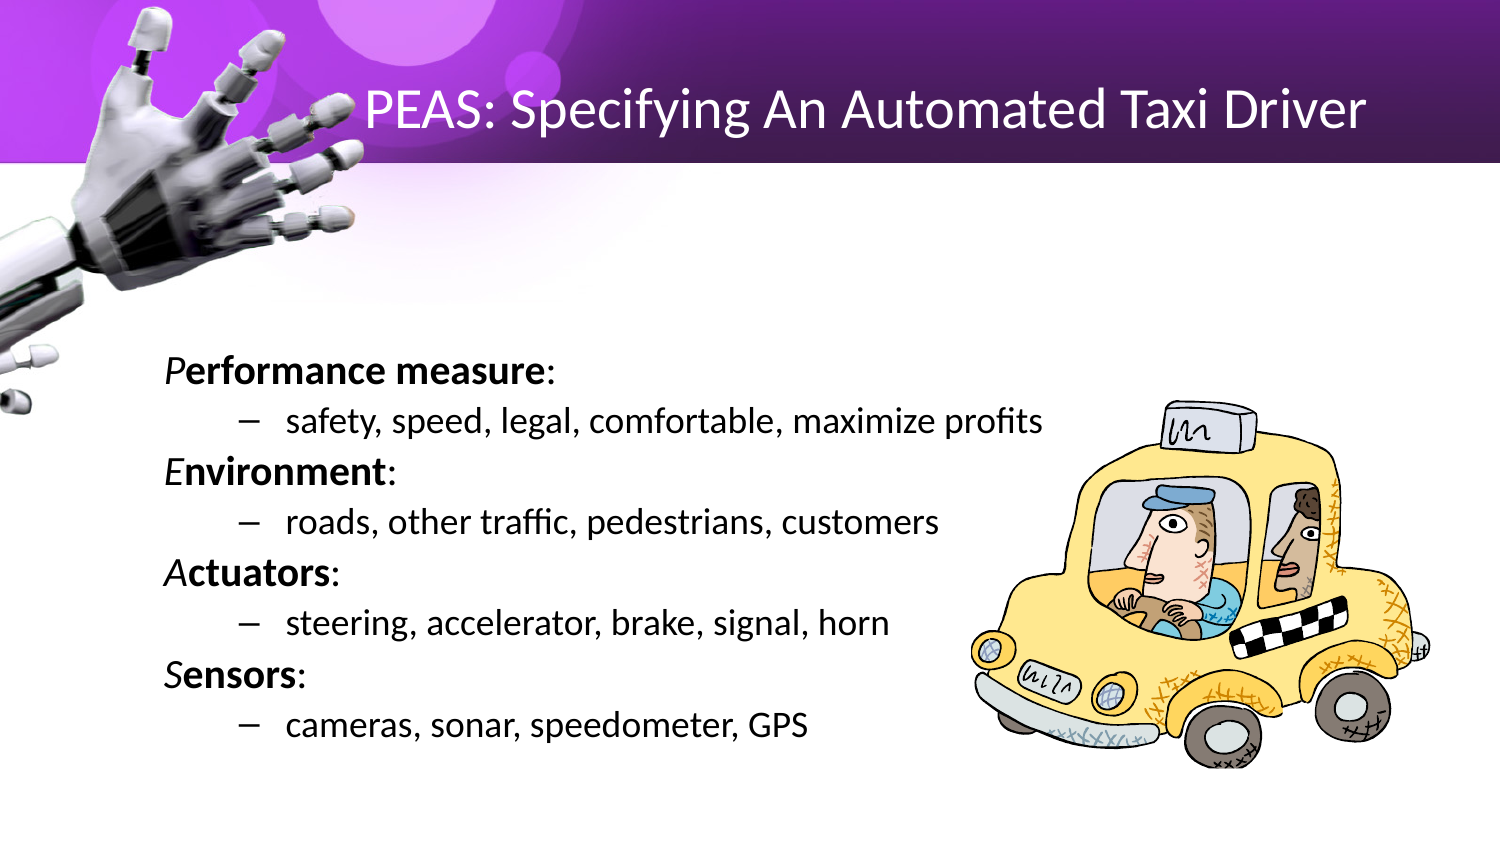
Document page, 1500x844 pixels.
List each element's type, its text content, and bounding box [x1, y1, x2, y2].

picture [0, 0, 1500, 844]
title PEAS: Specifying An Automated Taxi Driver [349, 46, 1402, 166]
text_box Performance measure: safety, speed, legal, comfortable, maximize profits Environment: roads, other traffic, pedestrians, customers Actuators: steering, accelerator, brake, signal, horn Sensors: cameras, sonar, speedometer, GPS [148, 262, 1425, 798]
